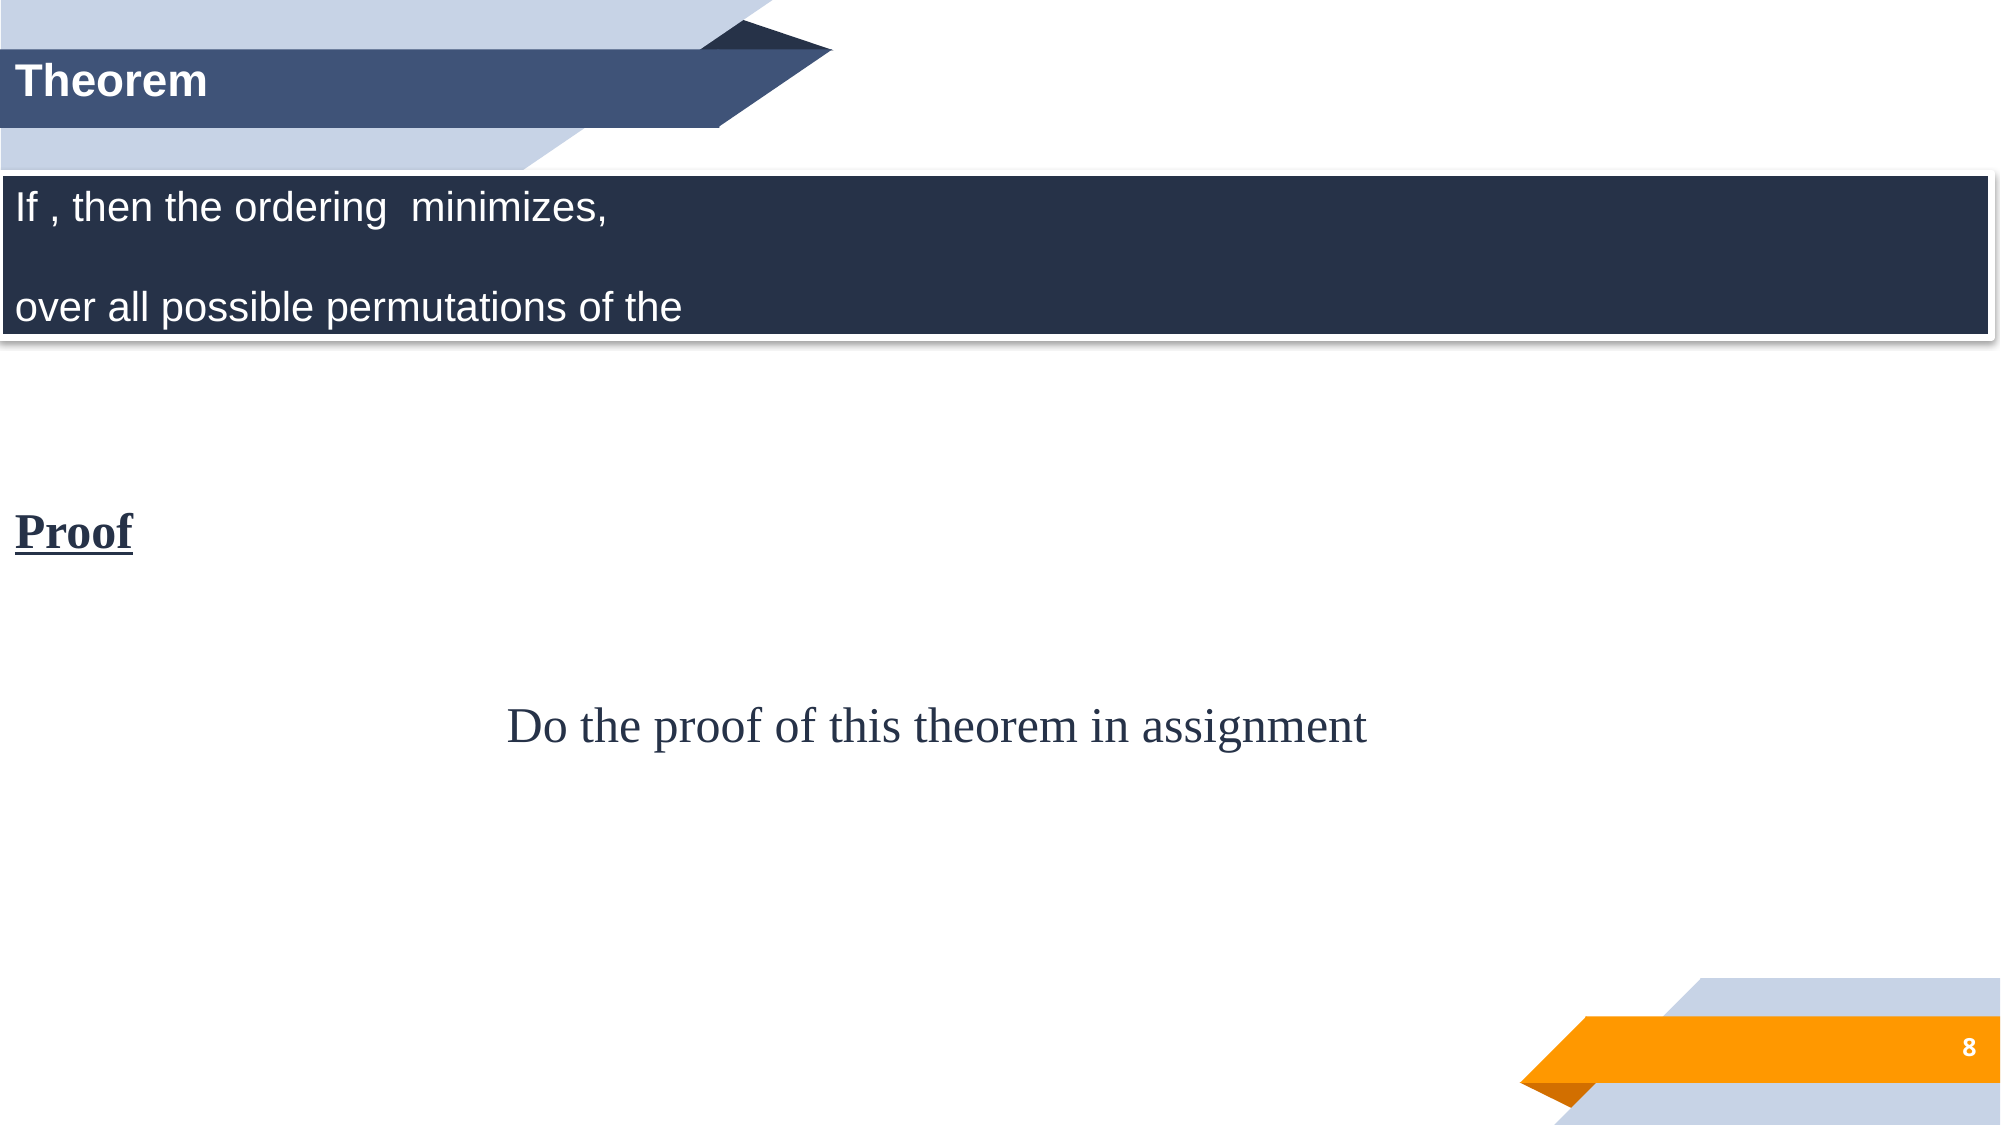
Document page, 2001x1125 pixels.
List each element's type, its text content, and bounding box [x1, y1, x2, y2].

text_box Theorem [0, 42, 1449, 169]
text_box Proof [0, 491, 457, 567]
slide_number 8 [1666, 1014, 1992, 1084]
text_box Do the proof of this theorem in assignment [491, 684, 1544, 760]
